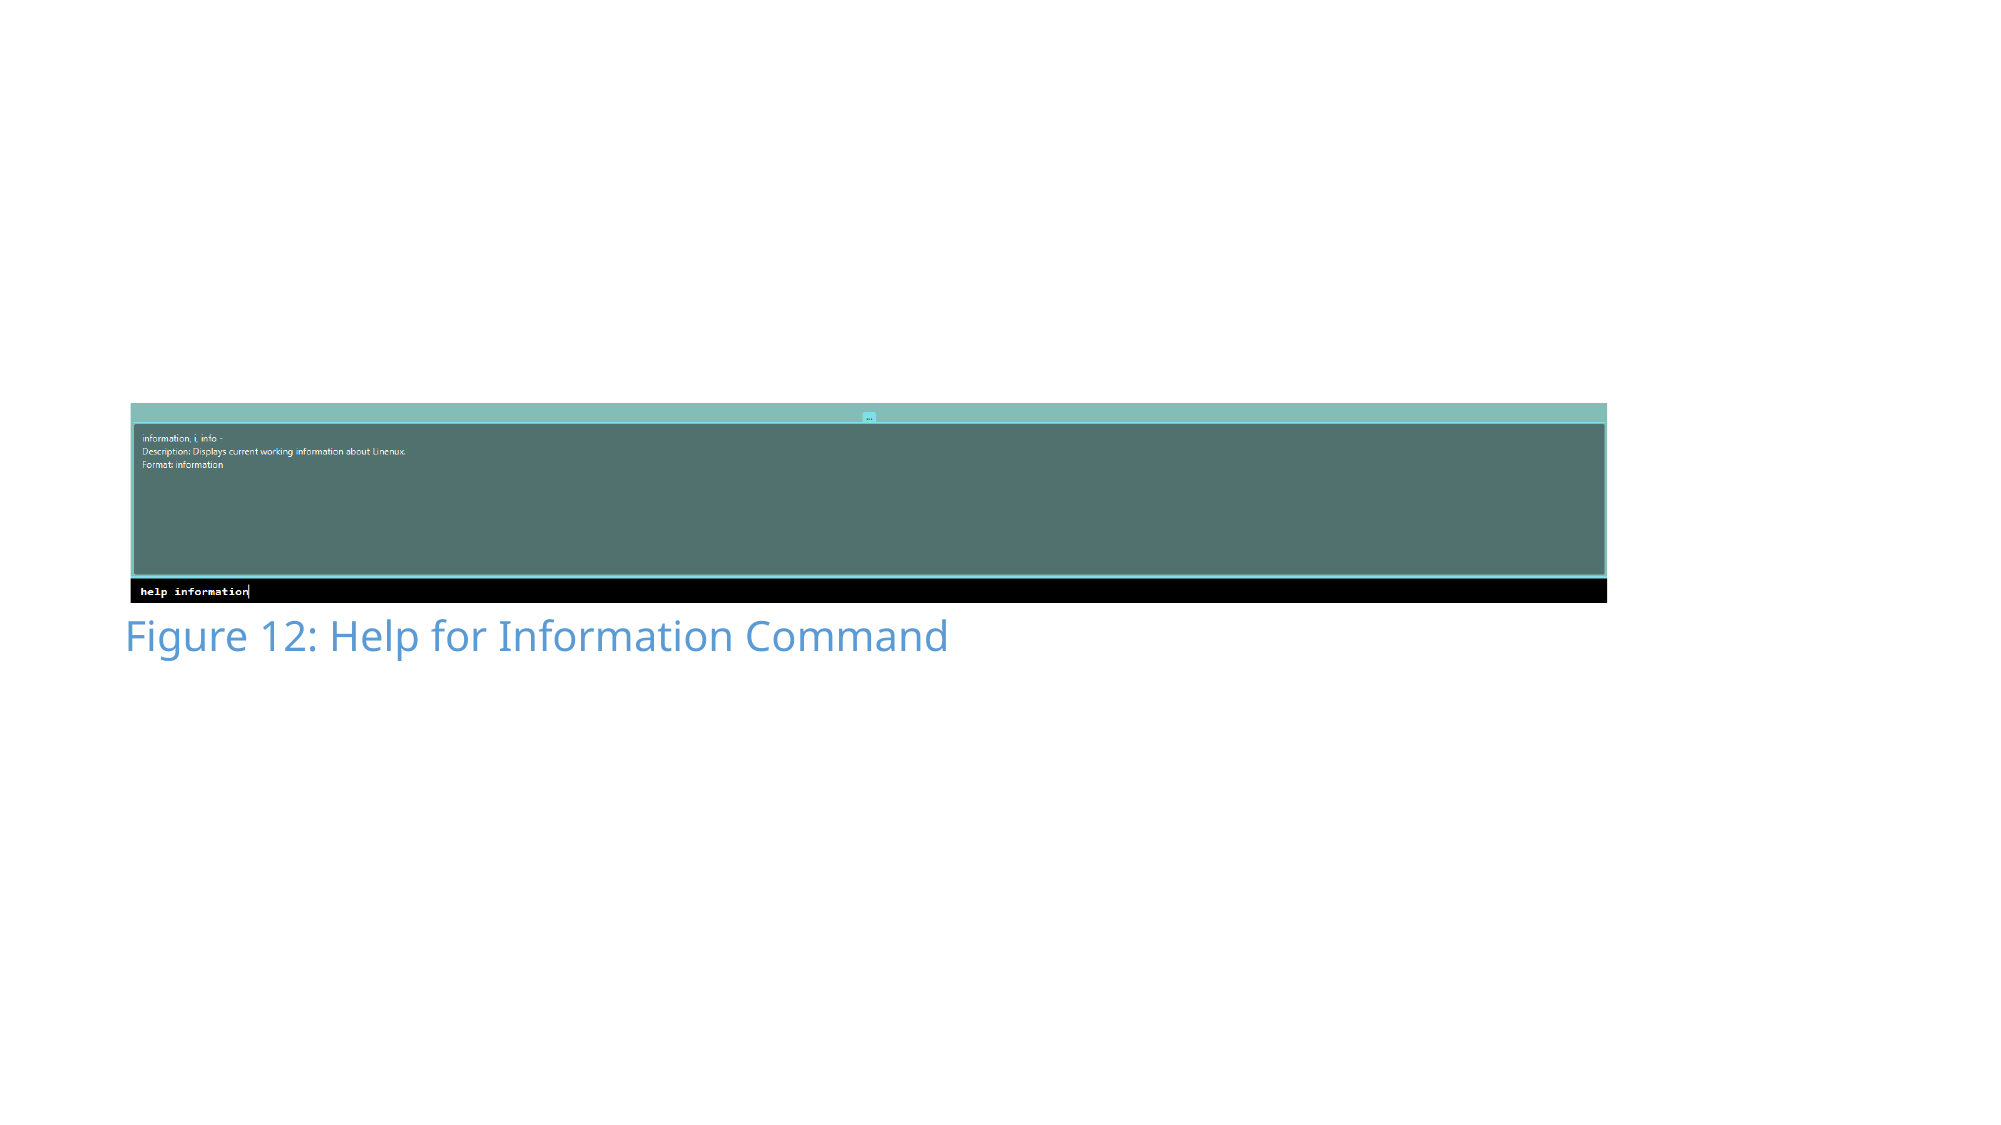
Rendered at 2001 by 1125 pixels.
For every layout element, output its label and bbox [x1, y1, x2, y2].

text_box [130, 403, 1608, 668]
